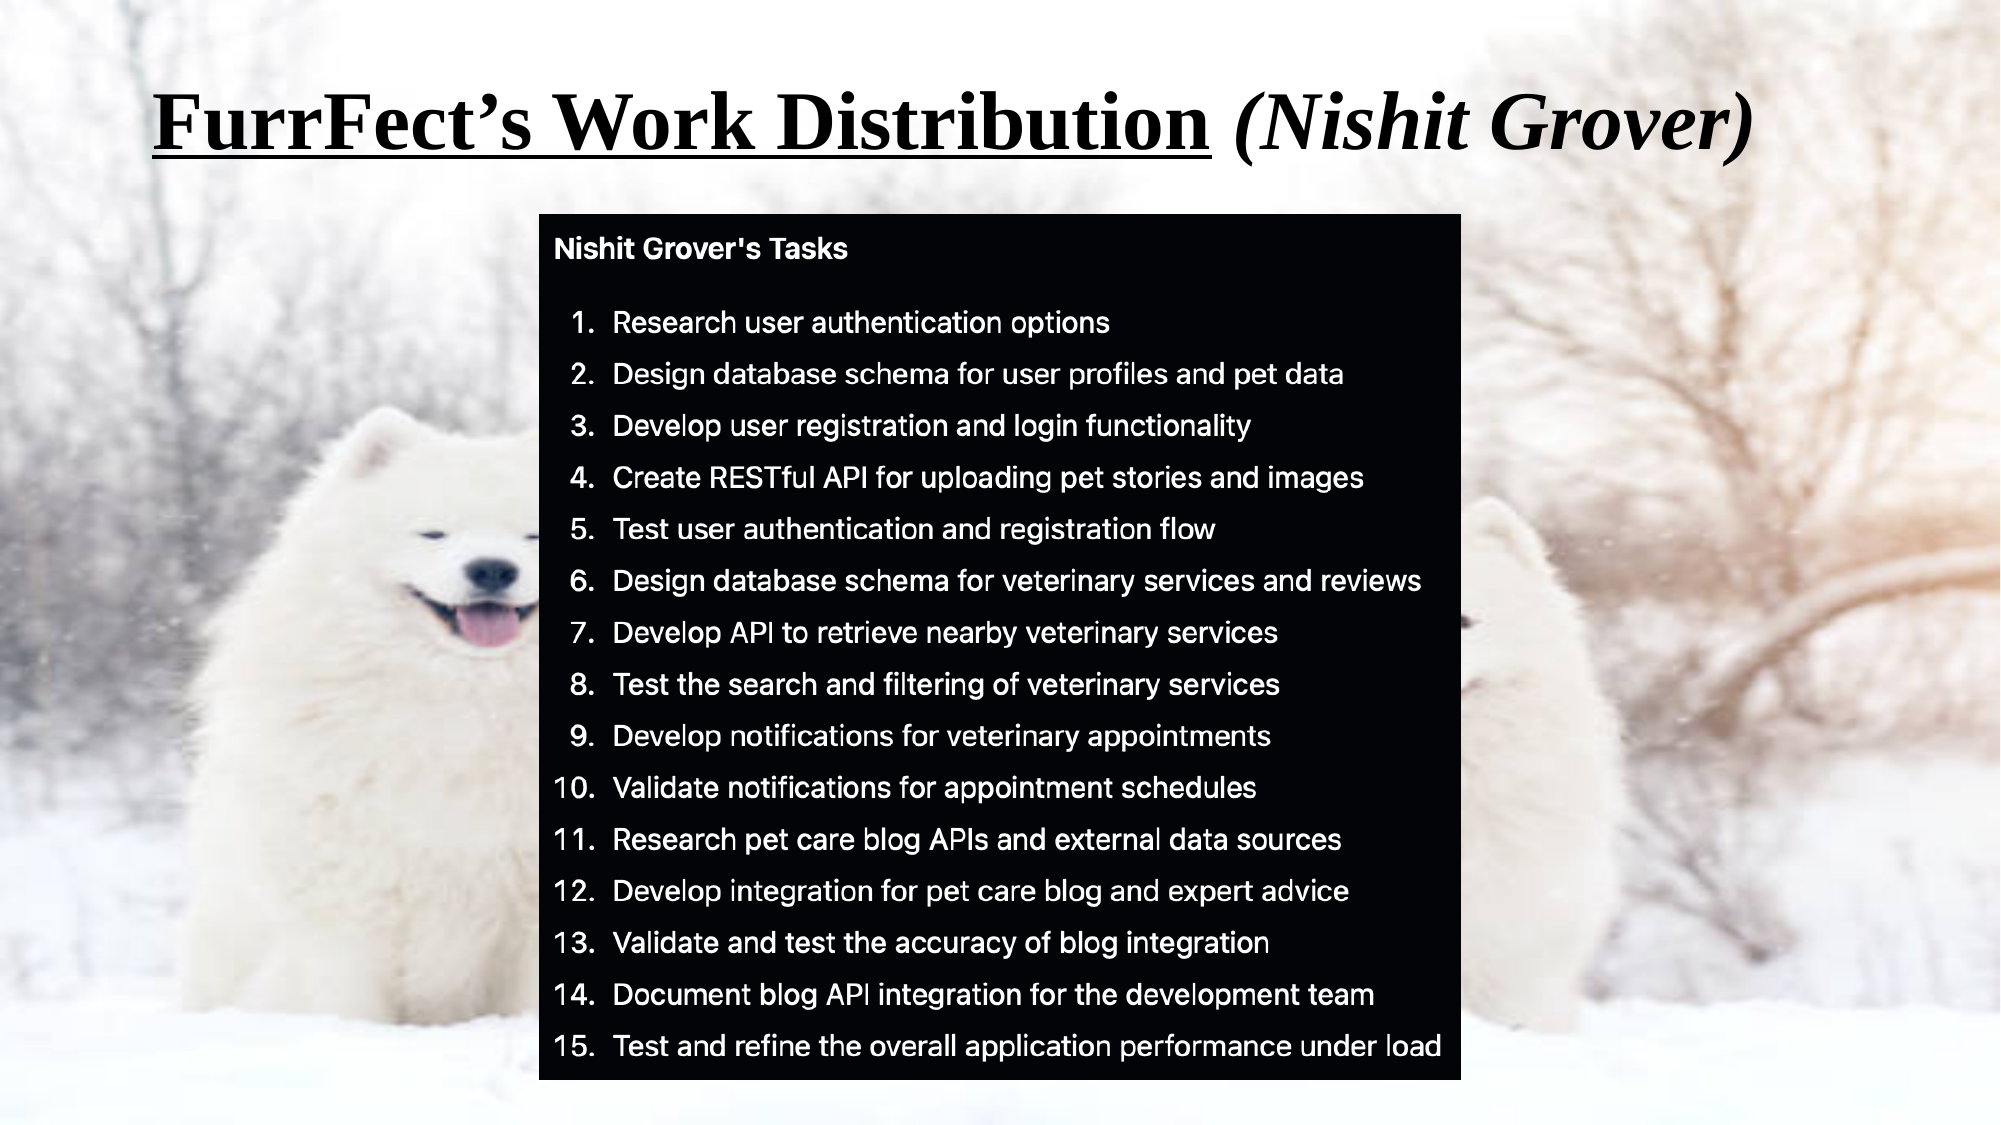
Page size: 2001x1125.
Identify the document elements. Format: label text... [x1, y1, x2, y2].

title FurrFect’s Work Distribution (Nishit Grover) [137, 59, 1863, 187]
picture [0, 0, 2001, 1125]
